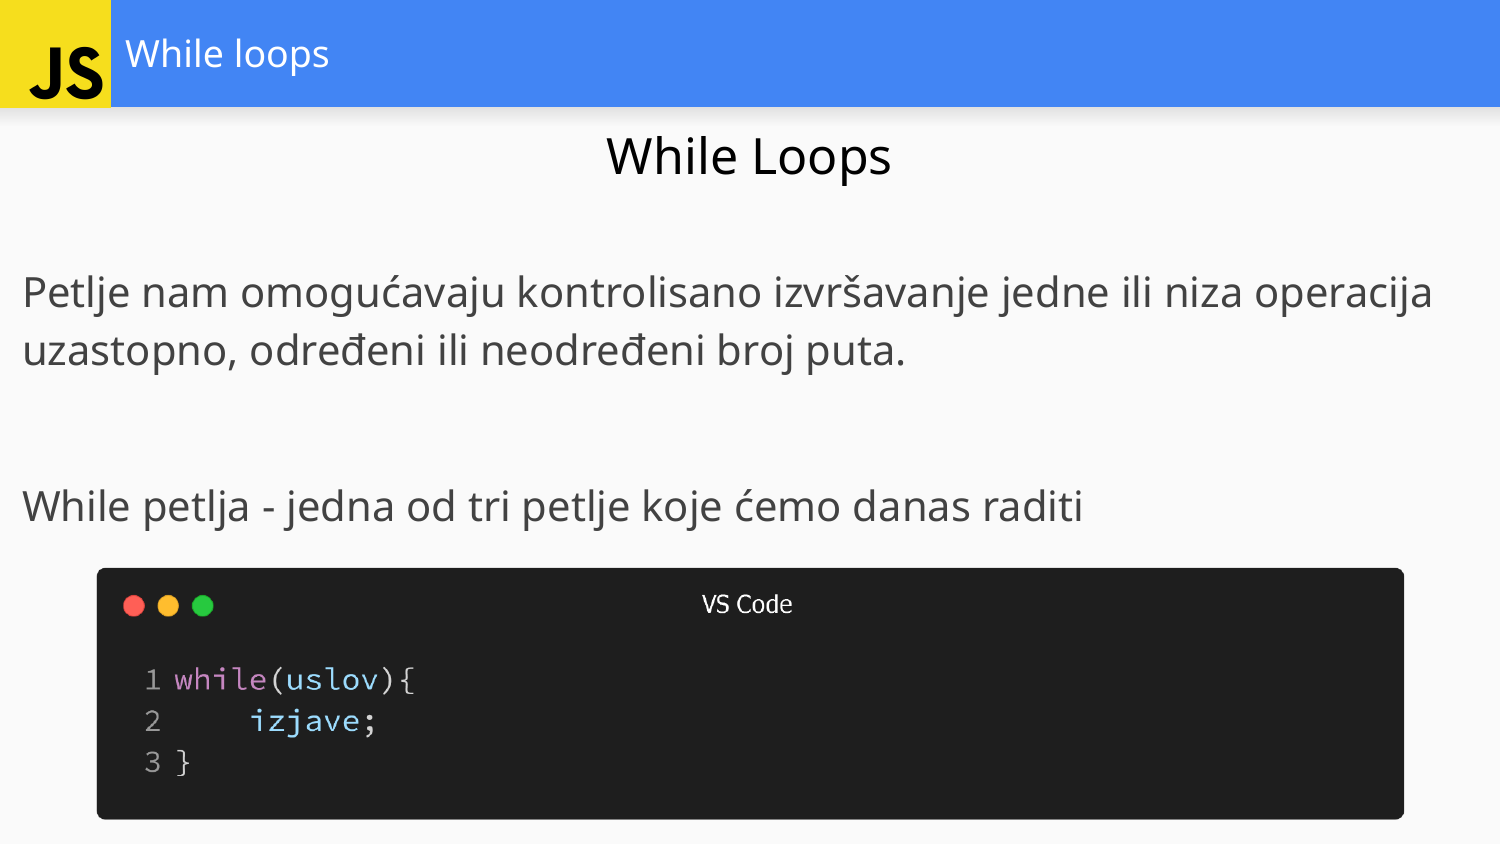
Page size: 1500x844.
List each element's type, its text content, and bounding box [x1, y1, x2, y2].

picture [0, 470, 1500, 844]
text_box Petlje nam omogućavaju kontrolisano izvršavanje jedne ili niza operacija uzastopno, određeni ili neodređeni broj puta. While petlja - jedna od tri petlje koje ćemo danas raditi [7, 200, 1500, 470]
picture [0, 0, 111, 108]
text_box While Loops [275, 109, 1225, 200]
title While loops [114, 2, 1500, 102]
